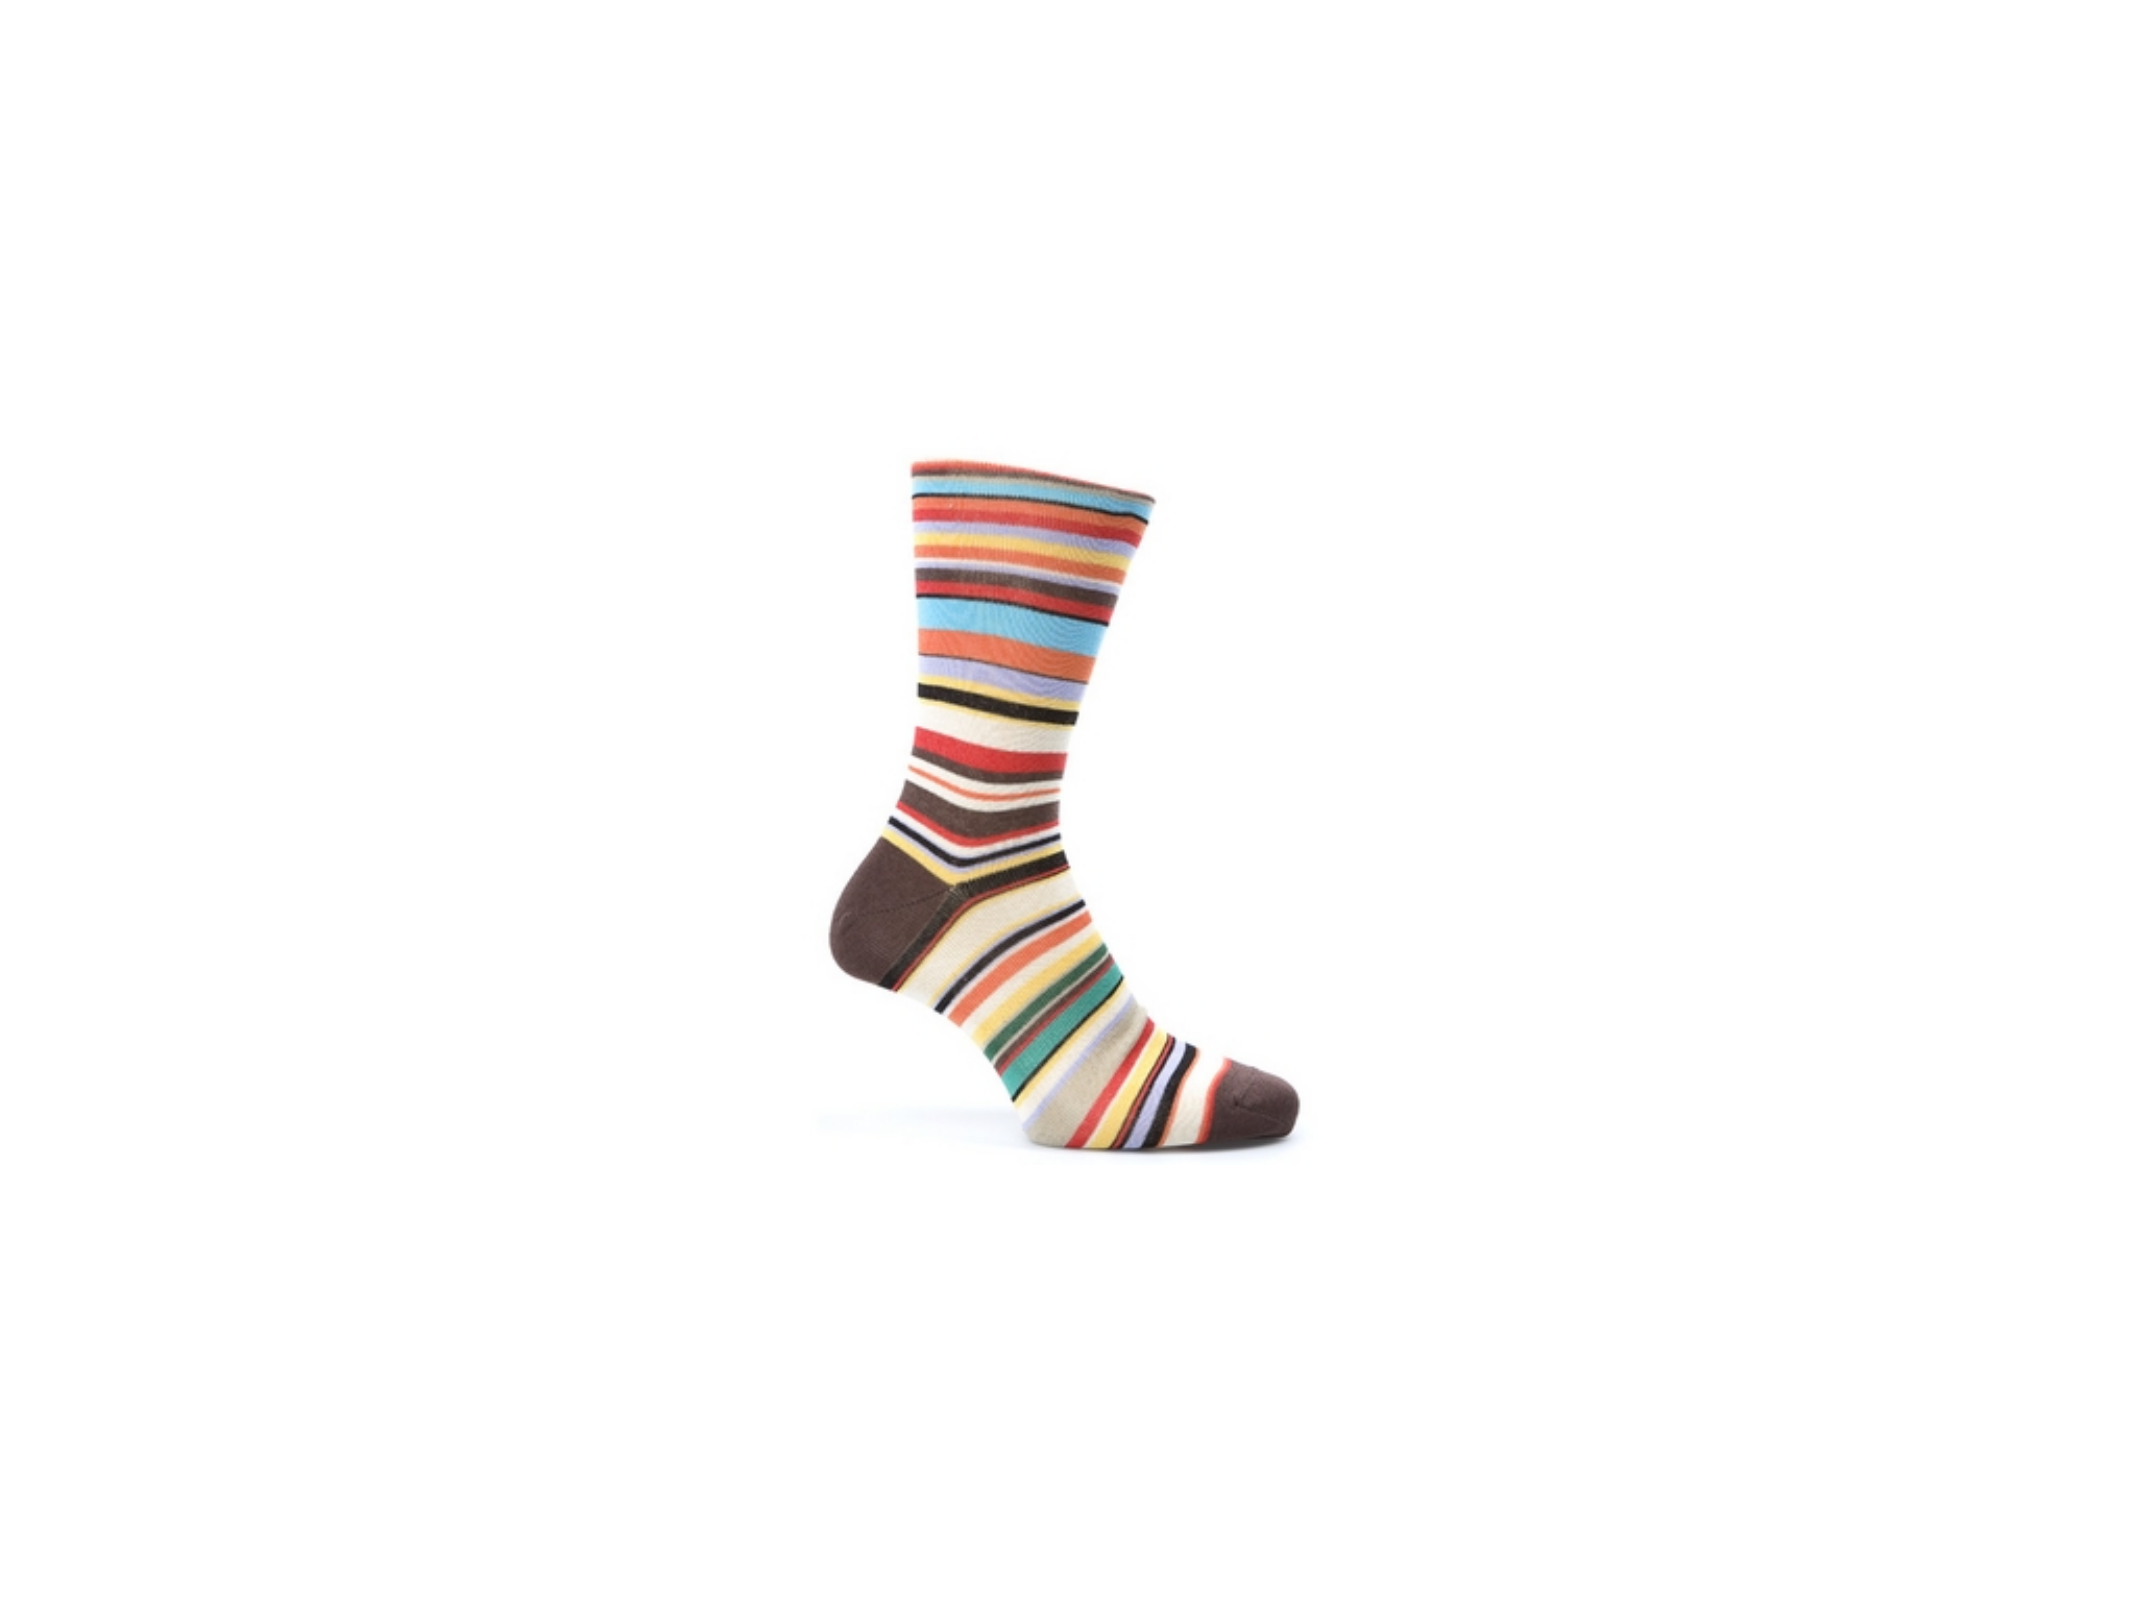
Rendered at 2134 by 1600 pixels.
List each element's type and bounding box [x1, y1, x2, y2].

picture [701, 435, 1432, 1165]
